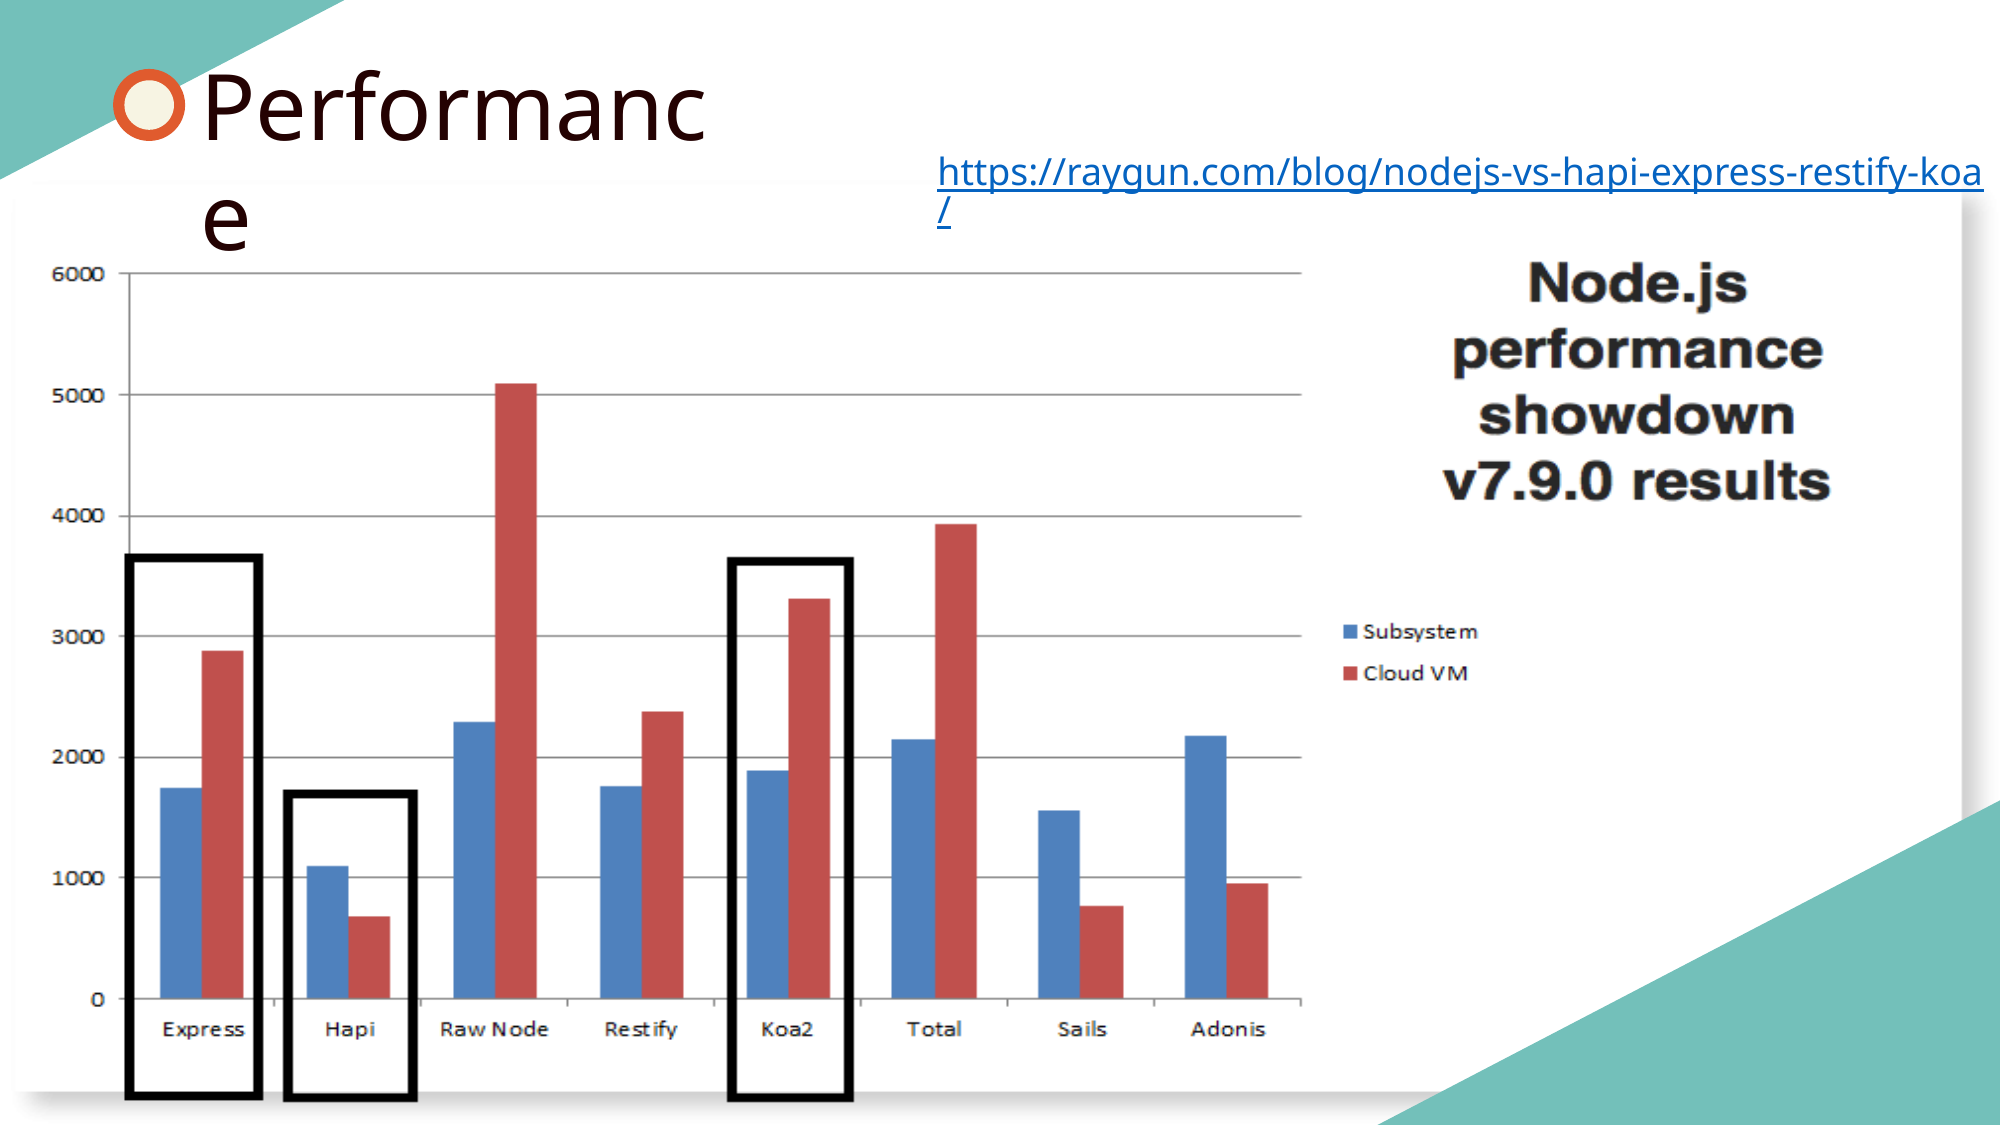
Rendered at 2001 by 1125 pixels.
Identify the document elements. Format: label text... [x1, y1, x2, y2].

text_box https://raygun.com/blog/nodejs-vs-hapi-express-restify-koa/ [922, 140, 2000, 179]
text_box [0, 0, 345, 181]
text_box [113, 68, 186, 141]
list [9, 179, 2000, 1125]
text_box Performance [185, 41, 761, 179]
